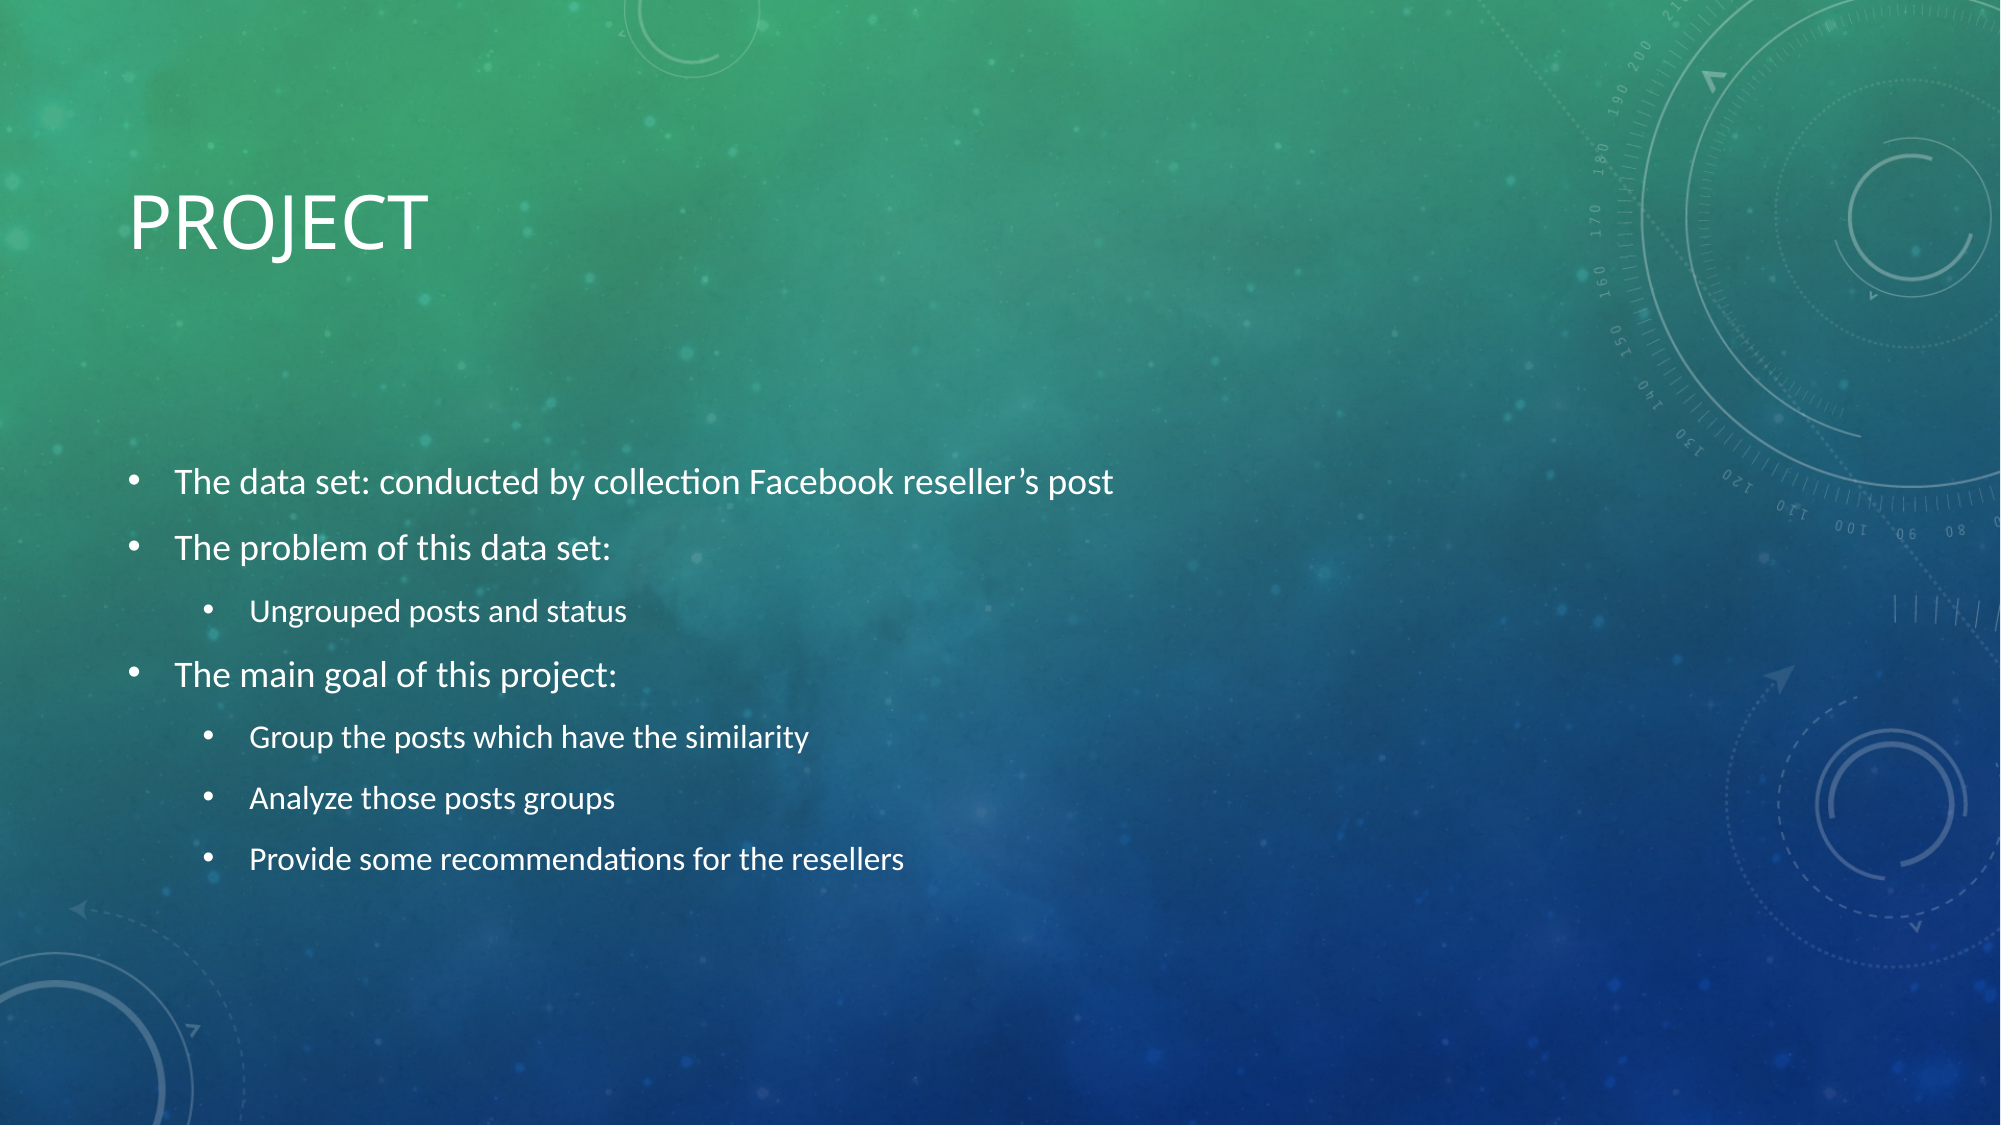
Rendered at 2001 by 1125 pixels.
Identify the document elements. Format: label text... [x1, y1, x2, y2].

picture [0, 0, 2001, 1125]
list The data set: conducted by collection Facebook reseller’s post The problem of this data set: Ungrouped posts and status The main goal of this project: Group the posts which have the similarity Analyze those posts groups Provide some recommendations for the resellers [112, 351, 1265, 983]
title Project [112, 99, 1775, 339]
